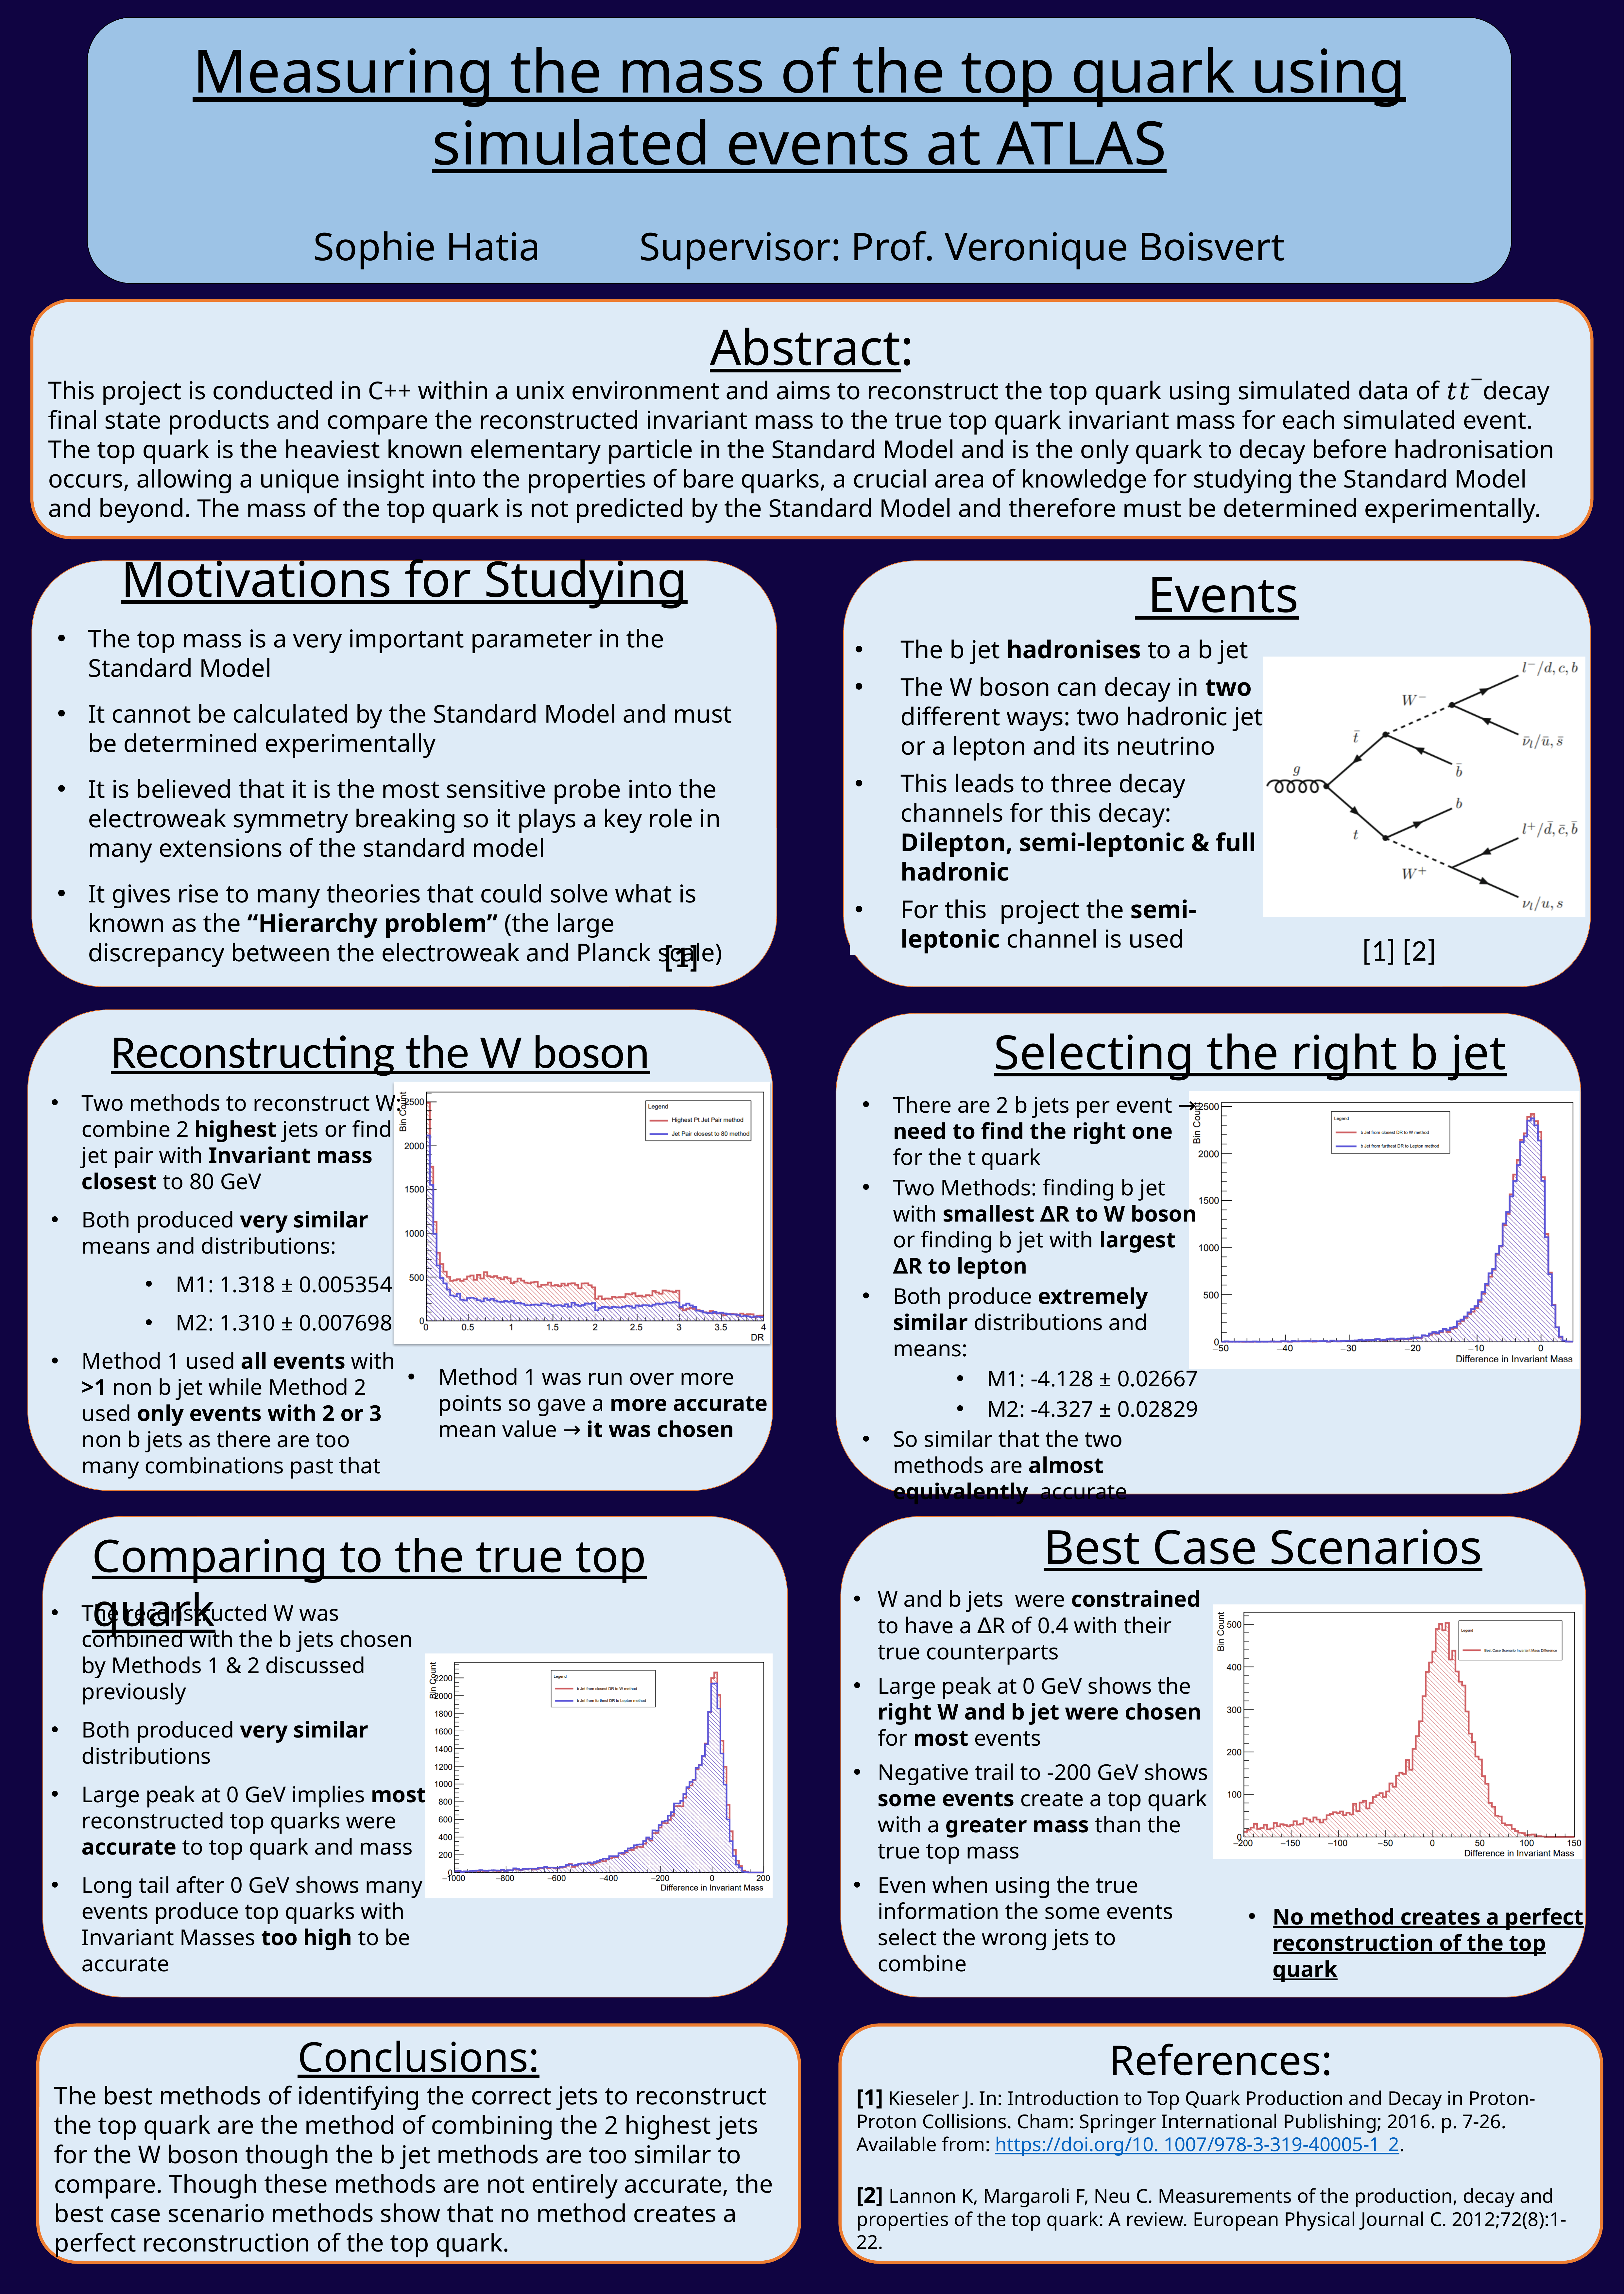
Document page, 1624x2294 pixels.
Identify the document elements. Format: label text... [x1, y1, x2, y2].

text_box No method creates a perfect reconstruction of the top quark [1243, 1900, 1598, 1984]
text_box [835, 1013, 1581, 1495]
text_box Reconstructing the W boson [106, 1019, 800, 1080]
text_box [840, 1516, 1586, 1997]
picture [1213, 1604, 1583, 1859]
text_box Method 1 was run over more points so gave a more accurate mean value → it was chosen [402, 1361, 779, 1444]
text_box Motivations for Studying The top mass is a very important parameter in the Standard Model It cannot be calculated by the Standard Model and must be determined experimentally It is believed that it is the most sensitive probe into the electroweak symmetry breaking so it plays a key role in many extensions of the standard model It gives rise to many theories that could solve what is known as the “Hierarchy problem” (the large discrepancy between the electroweak and Planck scale) [31, 560, 777, 987]
picture [1263, 657, 1585, 917]
text_box There are 2 b jets per event → need to find the right one for the t quark Two Methods: finding b jet with smallest ∆R to W boson or finding b jet with largest ∆R to lepton Both produce extremely similar distributions and means: M1: -4.128 ± 0.02667 M2: -4.327 ± 0.02829 So similar that the two methods are almost equivalently accurate [857, 1088, 1207, 1506]
text_box [1] [2] [1357, 928, 1533, 969]
text_box [843, 560, 1591, 987]
picture [393, 1082, 770, 1344]
text_box W and b jets were constrained to have a ∆R of 0.4 with their true counterparts Large peak at 0 GeV shows the right W and b jet were chosen for most events Negative trail to -200 GeV shows some events create a top quark with a greater mass than the true top mass Even when using the true information the some events select the wrong jets to combine [848, 1583, 1216, 1978]
text_box [42, 1516, 788, 1997]
text_box Abstract: This project is conducted in C++ within a unix environment and aims to reconstruct the top quark using simulated data of 𝑡𝑡 ̅ decay final state products and compare the reconstructed invariant mass to the true top quark invariant mass for each simulated event. The top quark is the heaviest known elementary particle in the Standard Model and is the only quark to decay before hadronisation occurs, allowing a unique insight into the properties of bare quarks, a crucial area of knowledge for studying the Standard Model and beyond. The mass of the top quark is not predicted by the Standard Model and therefore must be determined experimentally. [31, 300, 1593, 538]
text_box The b jet hadronises to a b jet The W boson can decay in two different ways: two hadronic jets or a lepton and its neutrino This leads to three decay channels for this decay: Dilepton, semi-leptonic & full hadronic For this project the semi-leptonic channel is used [850, 631, 1282, 955]
text_box Best Case Scenarios [945, 1515, 1581, 1576]
text_box [27, 1009, 773, 1491]
text_box The reconstructed W was combined with the b jets chosen by Methods 1 & 2 discussed previously Both produced very similar distributions Large peak at 0 GeV implies most reconstructed top quarks were accurate to top quark and mass Long tail after 0 GeV shows many events produce top quarks with Invariant Masses too high to be accurate [46, 1597, 448, 1978]
picture [1189, 1091, 1580, 1369]
text_box Measuring the mass of the top quark using simulated events at ATLAS Sophie Hatia Supervisor: Prof. Veronique Boisvert [87, 17, 1512, 284]
text_box References: [1] Kieseler J. In: Introduction to Top Quark Production and Decay in Proton-Proton Collisions. Cham: Springer International Publishing; 2016. p. 7-26. Available from: https://doi.org/10. 1007/978-3-319-40005-1_2. [2] Lannon K, Margaroli F, Neu C. Measurements of the production, decay and properties of the top quark: A review. European Physical Journal C. 2012;72(8):1-22. [840, 2025, 1602, 2263]
picture [425, 1653, 773, 1898]
text_box Selecting the right b jet [989, 1020, 1575, 1081]
text_box [1] [659, 935, 879, 976]
text_box Comparing to the true top quark [87, 1525, 738, 1638]
